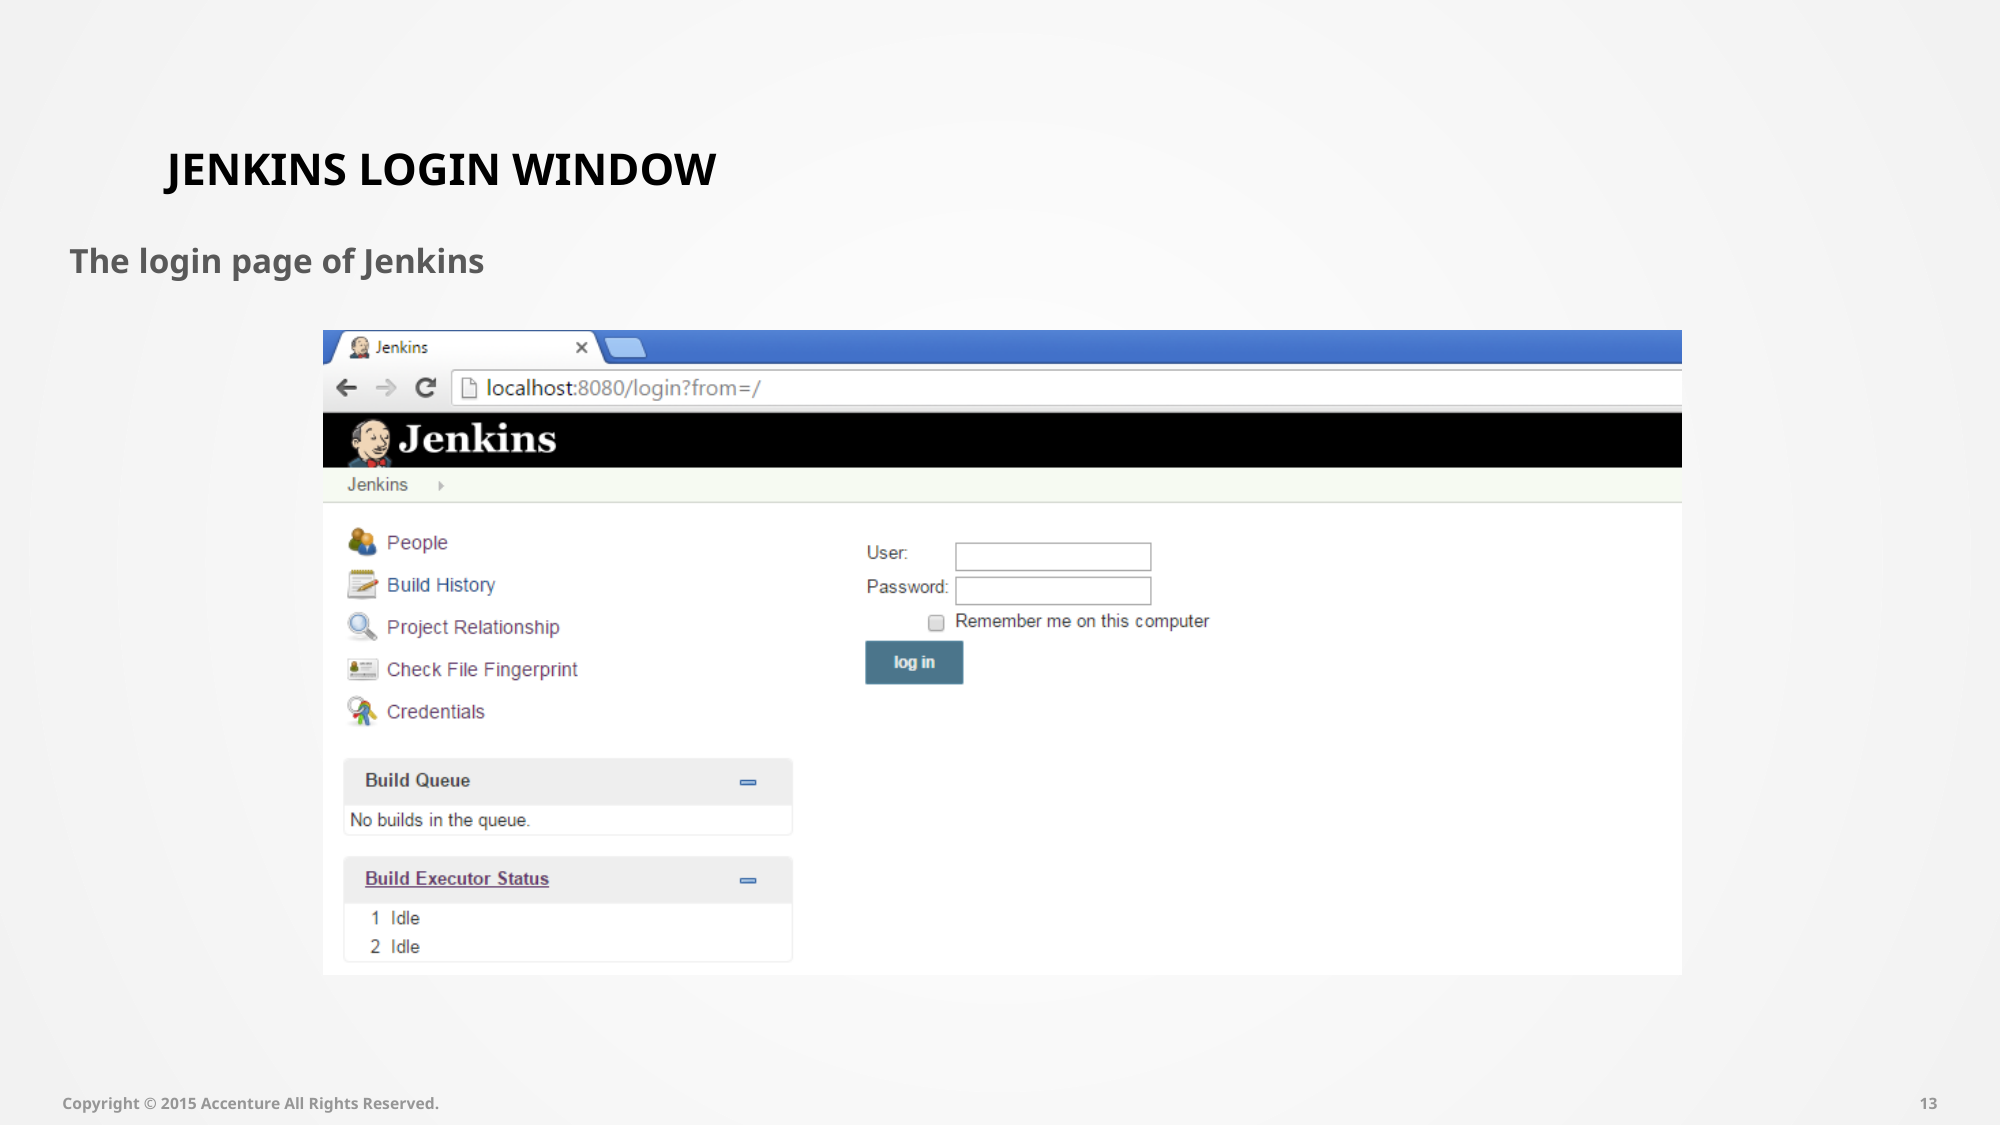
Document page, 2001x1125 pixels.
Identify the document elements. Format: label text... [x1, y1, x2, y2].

slide_number 12 [1887, 1078, 1938, 1113]
footer Copyright © 2015 Accenture All Rights Reserved. [62, 1078, 1000, 1113]
picture [323, 330, 1682, 975]
list The login page of Jenkins [62, 231, 1936, 1015]
title Jenkins login window [166, 21, 2000, 194]
